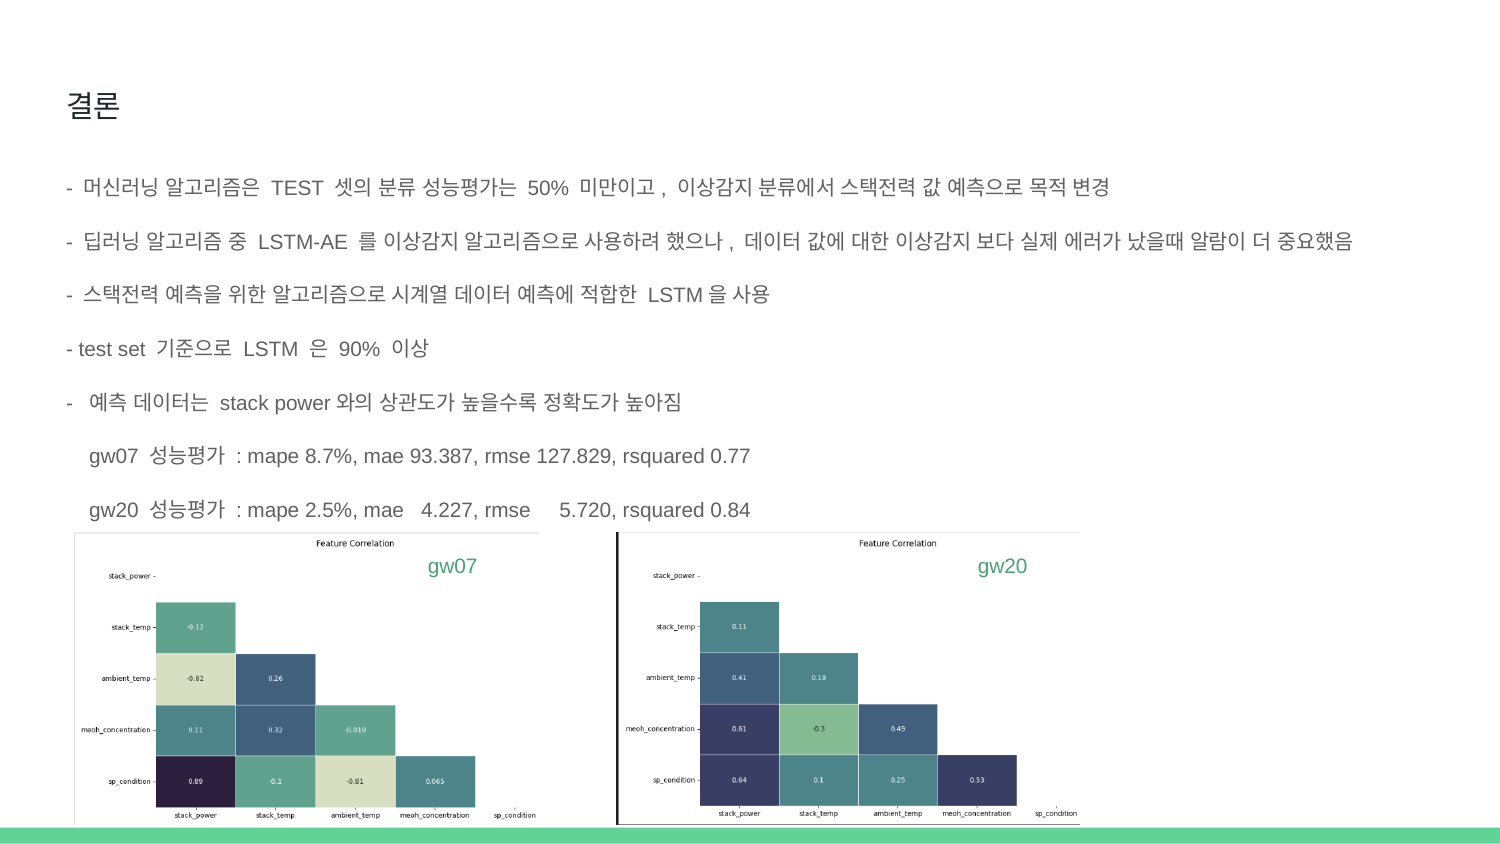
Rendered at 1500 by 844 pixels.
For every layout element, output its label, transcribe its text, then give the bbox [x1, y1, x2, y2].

picture [616, 532, 1081, 826]
picture [74, 532, 539, 826]
list - 머신러닝 알고리즘은 TEST 셋의 분류 성능평가는 50% 미만이고, 이상감지 분류에서 스택전력 값 예측으로 목적 변경 - 딥러닝 알고리즘 중 LSTM-AE 를 이상감지 알고리즘으로 사용하려 했으나, 데이터 값에 대한 이상감지 보다 실제 에러가 났을때 알람이 더 중요했음 - 스택전력 예측을 위한 알고리즘으로 시계열 데이터 예측에 적합한 LSTM을 사용 - test set 기준으로 LSTM 은 90% 이상 - 예측 데이터는 stack power와의 상관도가 높을수록 정확도가 높아짐 gw07 성능평가 : mape 8.7%, mae 93.387, rmse 127.829, rsquared 0.77 gw20 성능평가 : mape 2.5%, mae 4.227, rmse 5.720, rsquared 0.84 [51, 156, 1449, 739]
title 결론 [51, 72, 1449, 140]
